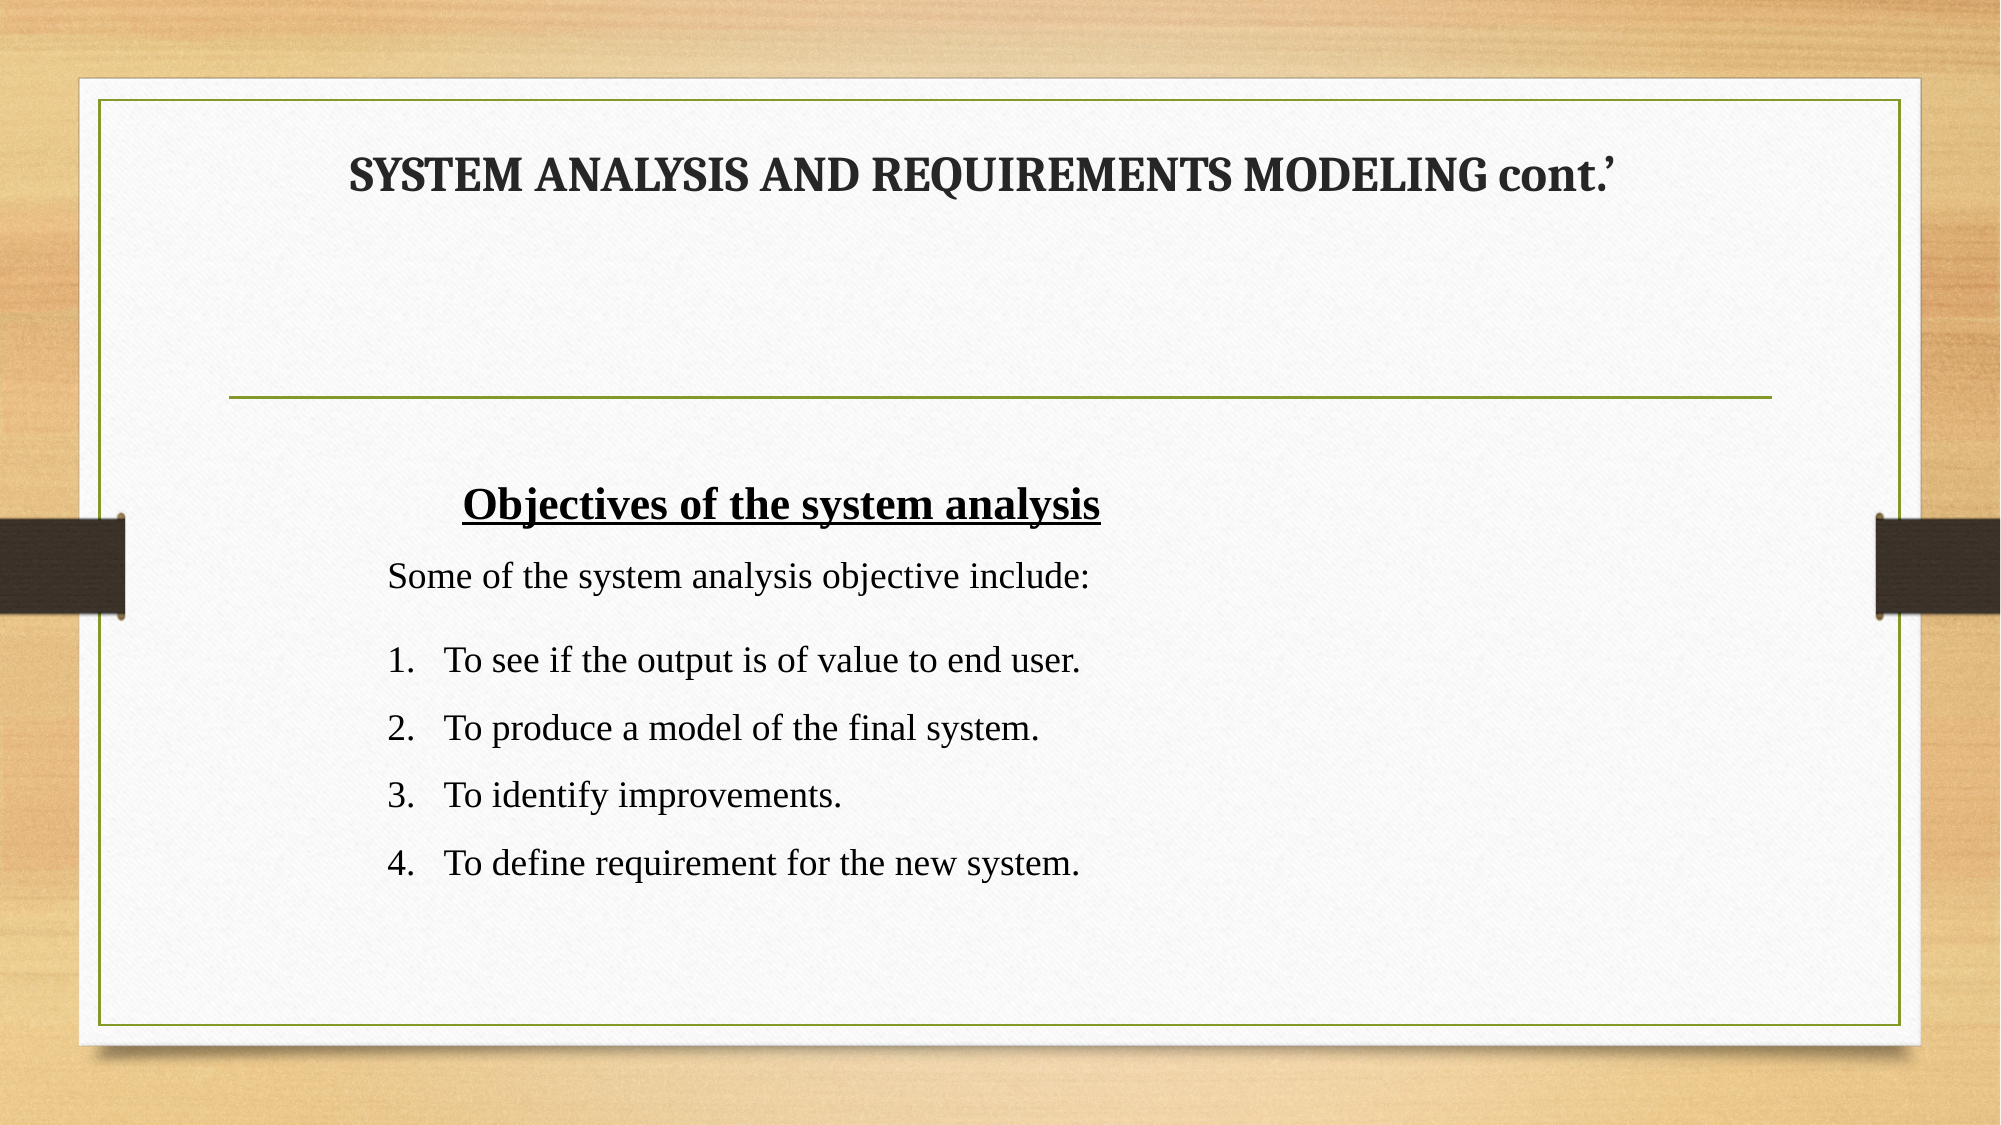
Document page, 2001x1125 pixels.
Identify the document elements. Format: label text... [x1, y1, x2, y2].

text_box Objectives of the system analysis Some of the system analysis objective include: To see if the output is of value to end user. To produce a model of the final system. To identify improvements. To define requirement for the new system. [372, 463, 1724, 891]
list [212, 257, 1771, 931]
title SYSTEM ANALYSIS AND REQUIREMENTS MODELING cont.’ [195, 85, 1771, 258]
picture [0, 0, 2001, 1125]
